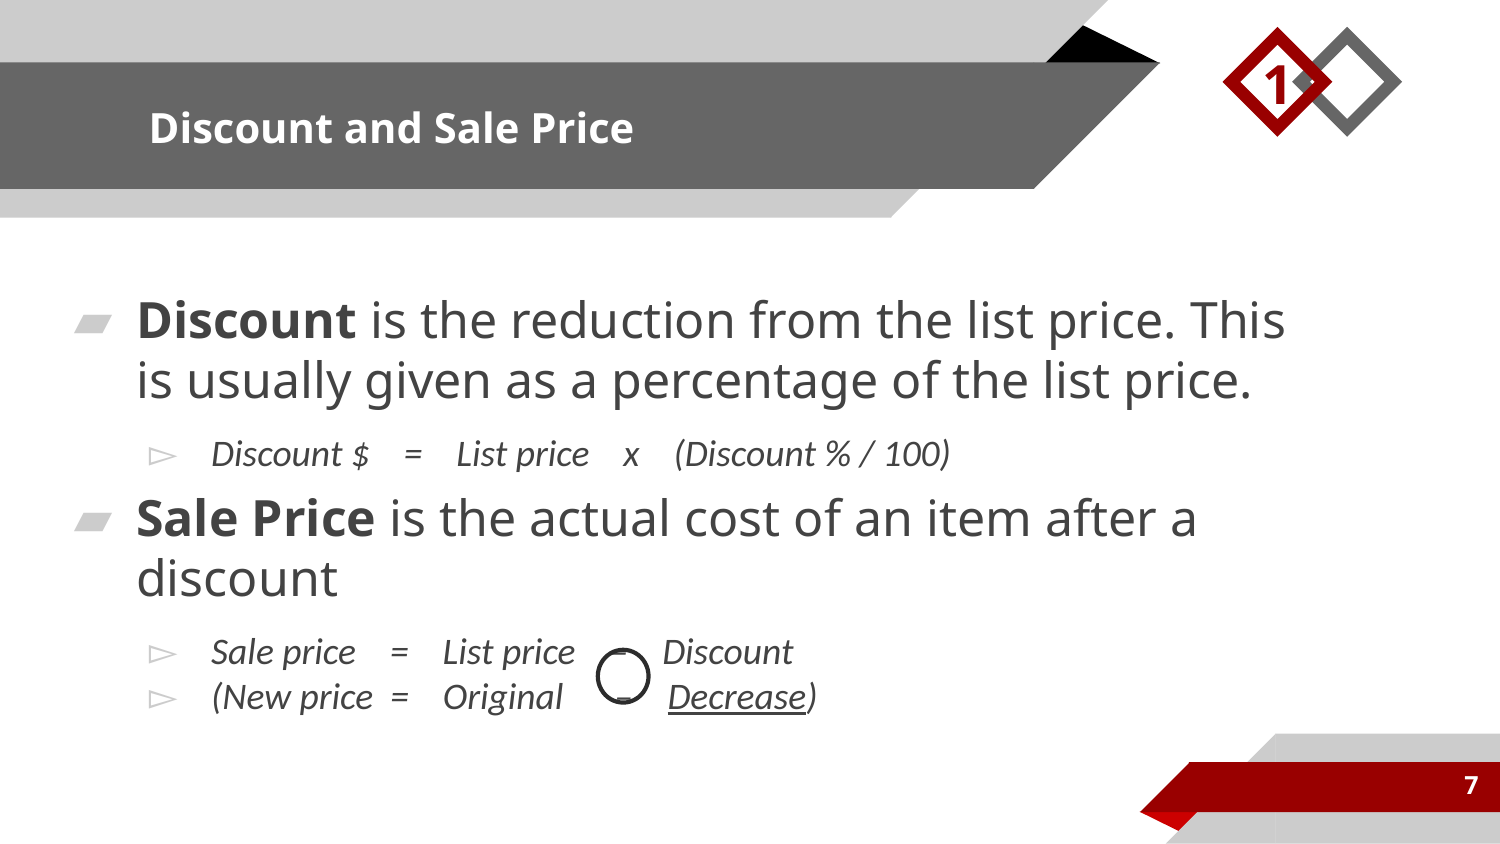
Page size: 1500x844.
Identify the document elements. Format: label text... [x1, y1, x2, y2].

list Discount is the reduction from the list price. This is usually given as a percentage of the list price. Discount $ = List price x (Discount % / 100) Sale Price is the actual cost of an item after a discount Sale price = List price – Discount (New price = Original – Decrease) [46, 283, 1322, 722]
text_box [595, 647, 651, 705]
title Discount and Sale Price [133, 64, 1035, 190]
slide_number 7 [1249, 760, 1494, 813]
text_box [1231, 22, 1394, 131]
